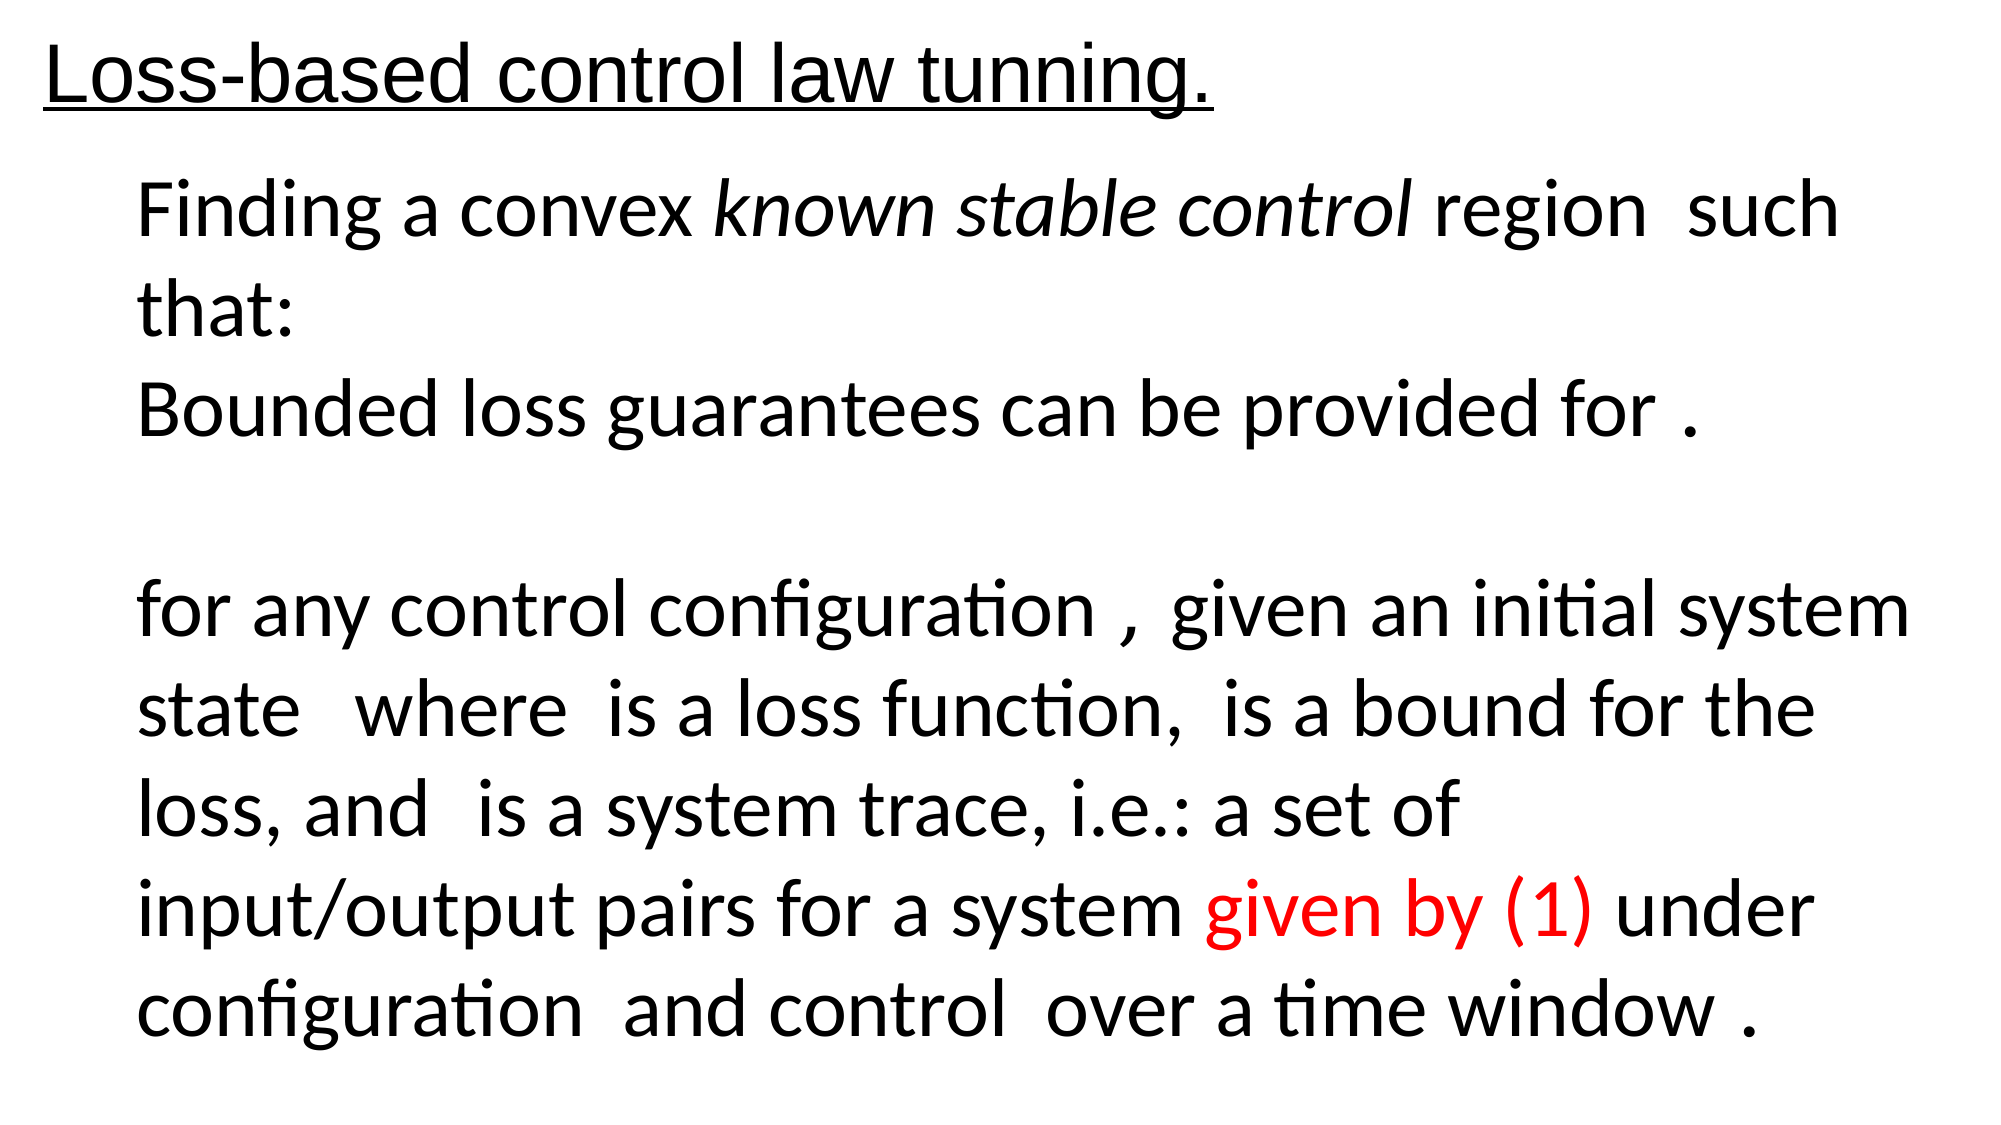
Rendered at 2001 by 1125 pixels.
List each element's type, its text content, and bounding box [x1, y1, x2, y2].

text_box Loss-based control law tunning. [28, 11, 1857, 126]
